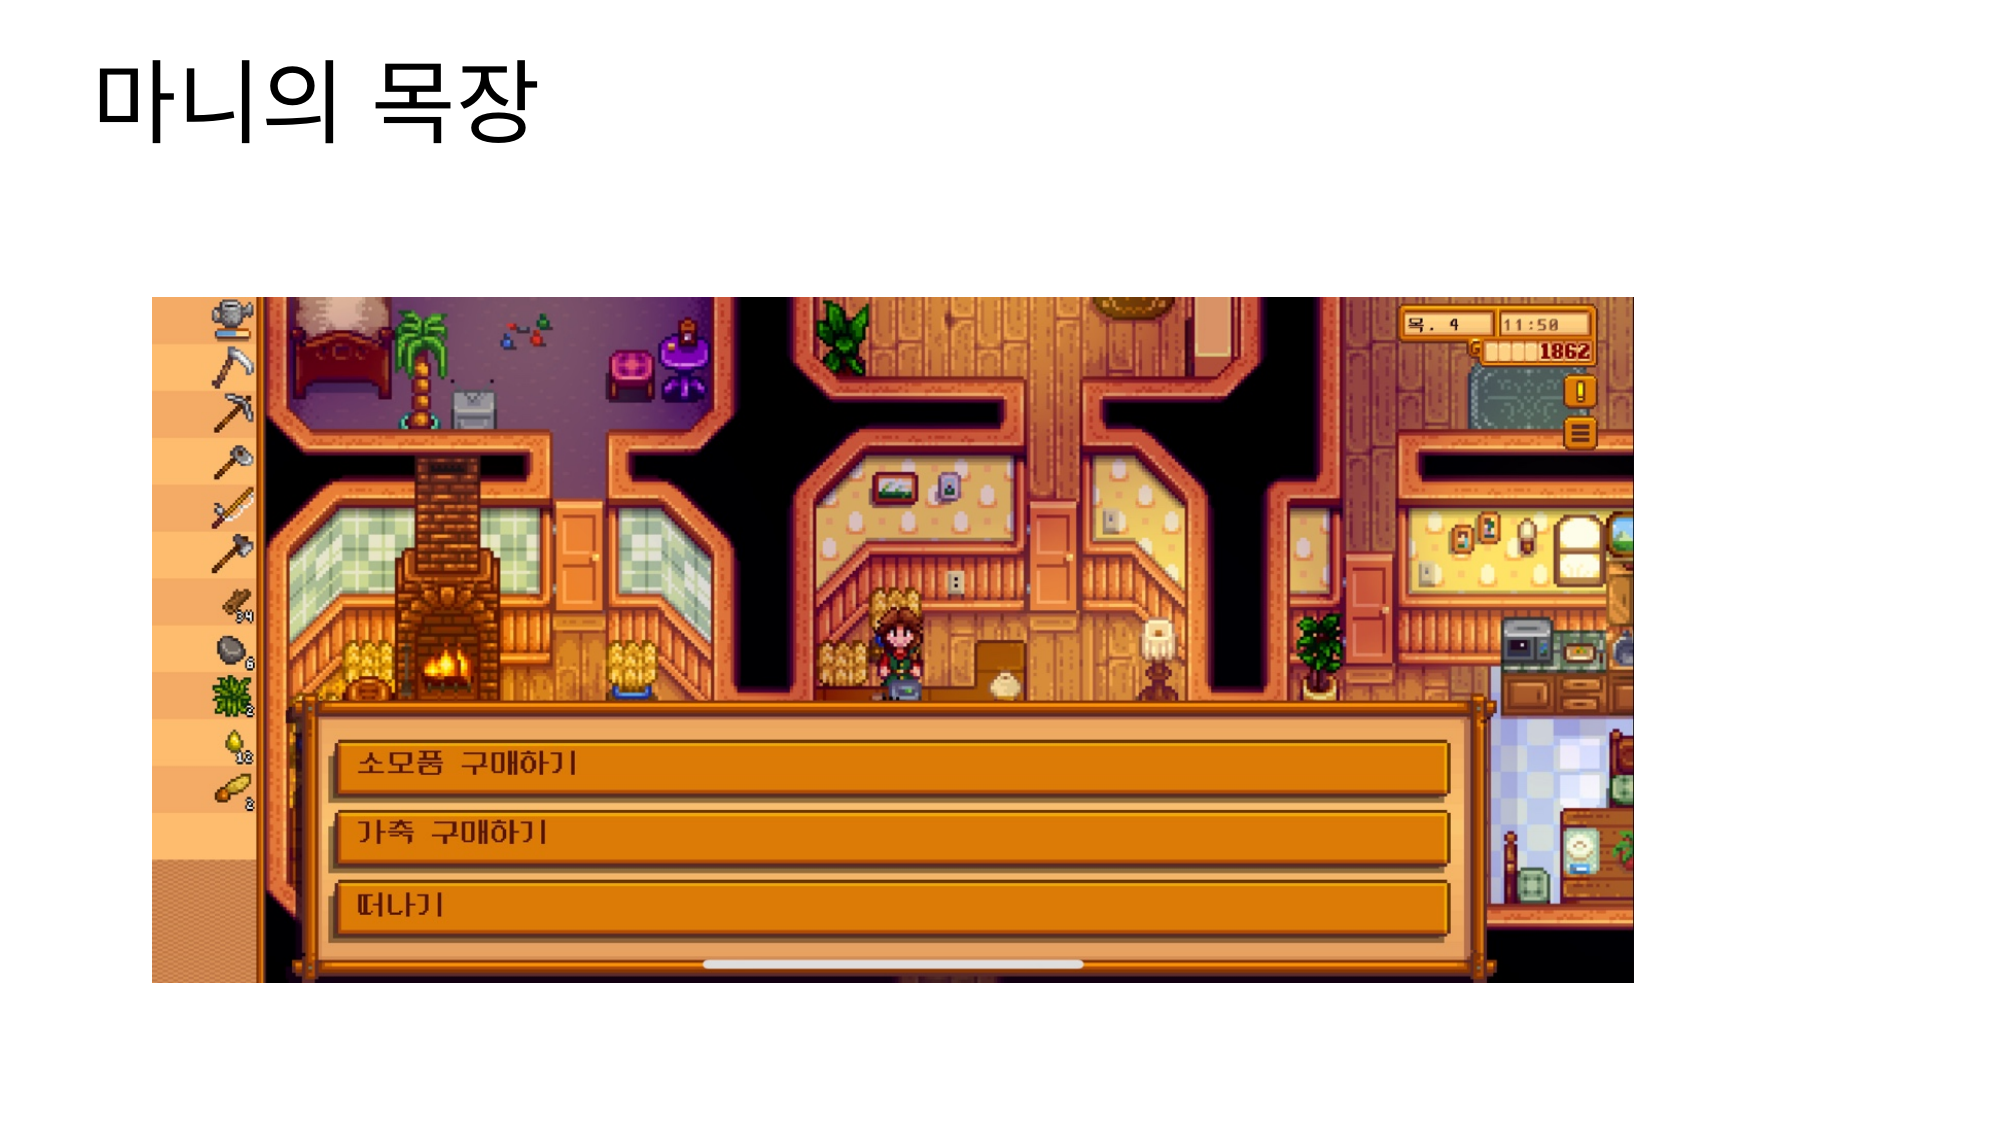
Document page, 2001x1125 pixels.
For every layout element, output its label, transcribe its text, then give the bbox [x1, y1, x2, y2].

title 마니의 목장 [77, 43, 1009, 171]
picture [152, 297, 1634, 983]
